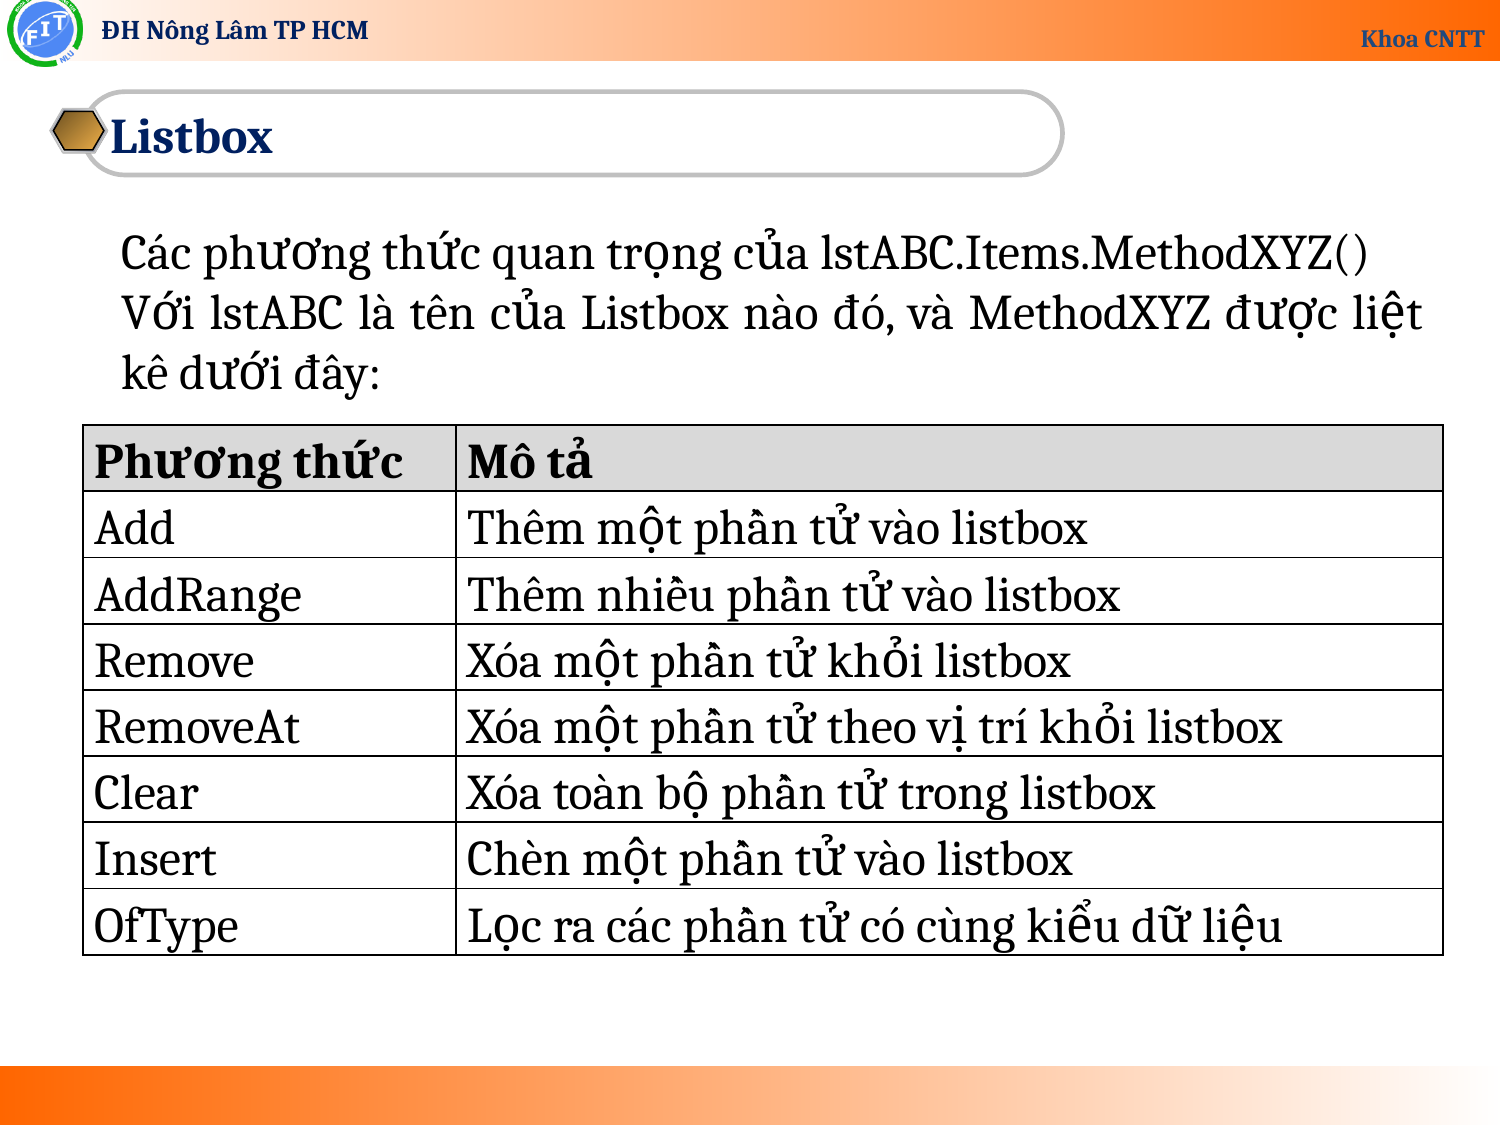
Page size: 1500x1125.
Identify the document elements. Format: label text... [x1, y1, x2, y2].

table_cell RemoveAt [646, 1067, 650, 1125]
table_cell RemoveAt [84, 691, 455, 755]
table_cell Name [558, 1067, 562, 1125]
text_box Các phương thức quan trọng của lstABC.Items.MethodXYZ() Với lstABC là tên của Listbox nào đó, và MethodXYZ được liệt kê dưới đây: [106, 212, 1438, 408]
table_cell OfType [84, 889, 455, 954]
table_cell Add [84, 492, 455, 557]
table_cell Thêm nhiều phần tử vào listbox [457, 558, 1442, 623]
table_cell Xóa một phần tử khỏi listbox [457, 625, 1442, 689]
table_cell Insert [84, 823, 455, 888]
table_cell Remove [84, 625, 455, 689]
table_cell Clear [84, 757, 455, 821]
table_cell Xóa một phần tử theo vị trí khỏi listbox [457, 691, 1442, 755]
table_cell Chèn một phần tử vào listbox [457, 823, 1442, 888]
picture [7, 0, 83, 67]
table_header Phương thức [84, 426, 455, 490]
table_cell Lọc ra các phần tử có cùng kiểu dữ liệu [457, 889, 1442, 954]
table_cell Thêm một phần tử vào listbox [457, 492, 1442, 557]
table_cell Xóa toàn bộ phần tử trong listbox [457, 757, 1442, 821]
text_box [49, 91, 1063, 176]
table_cell AddRange [84, 558, 455, 623]
table_header Mô tả [457, 426, 1442, 490]
